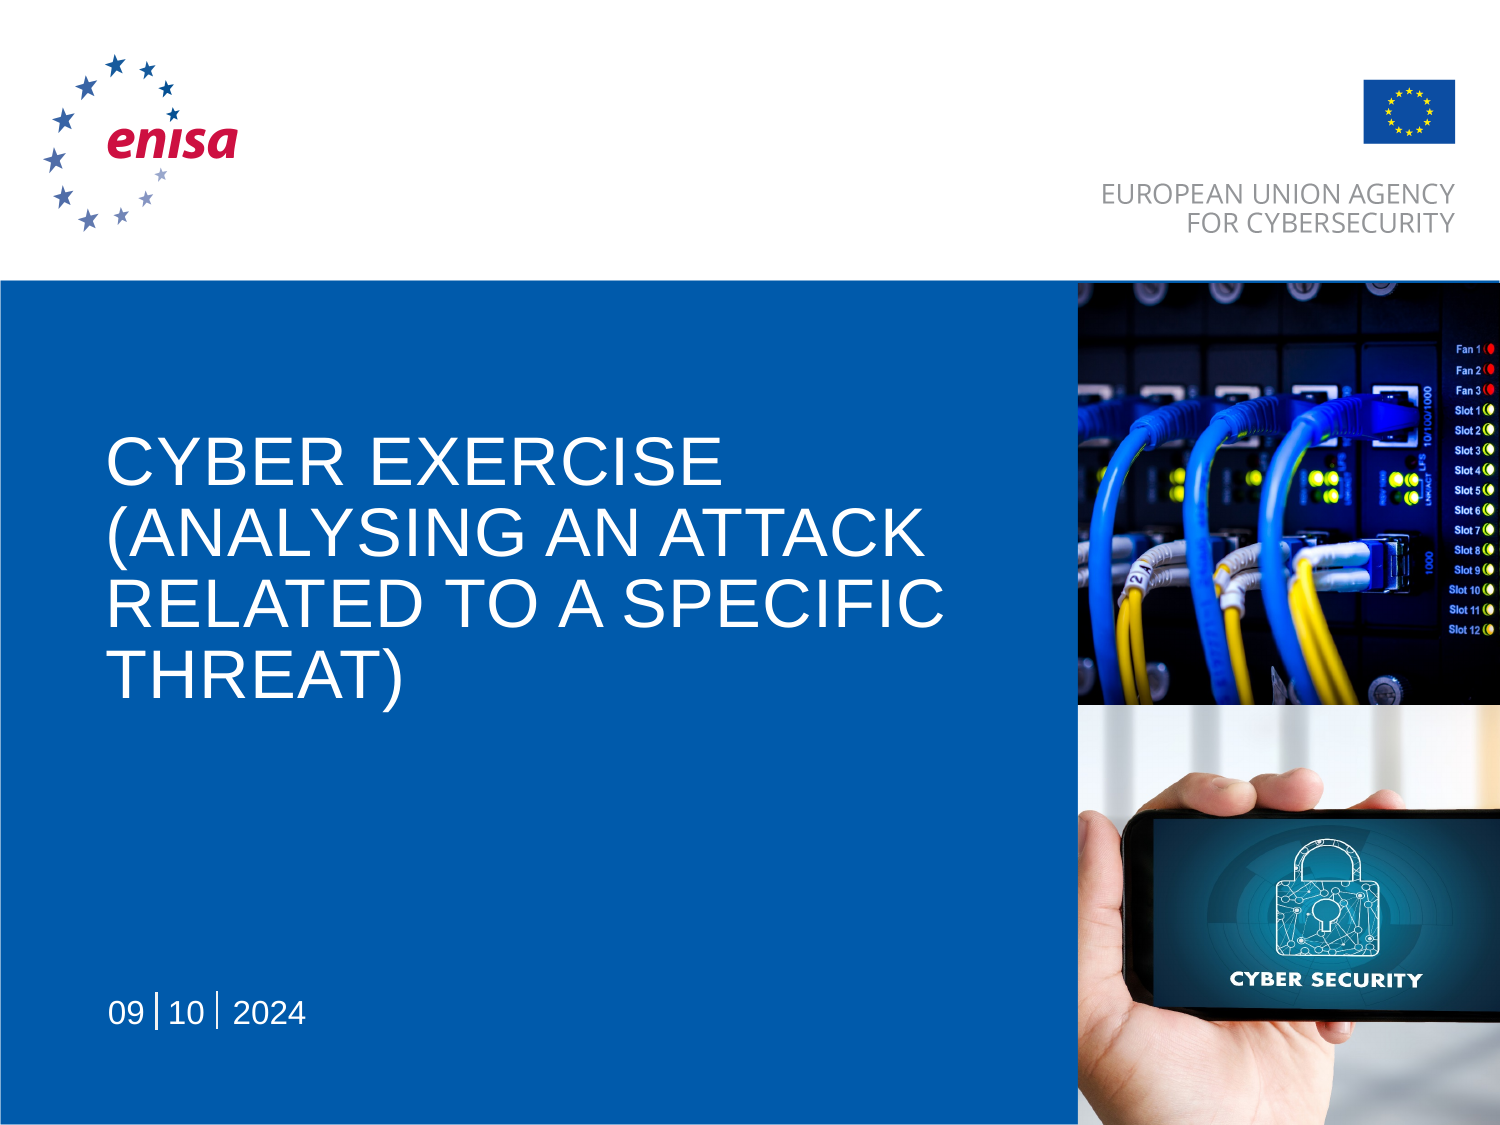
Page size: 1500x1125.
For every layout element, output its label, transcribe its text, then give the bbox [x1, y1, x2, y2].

list 10 [160, 988, 213, 1032]
list 09 [107, 988, 152, 1032]
picture [0, 0, 1500, 1125]
list 2024 [221, 988, 318, 1032]
list Cyber exercise (analysing an attack related to a specific threat) [0, 283, 1077, 712]
